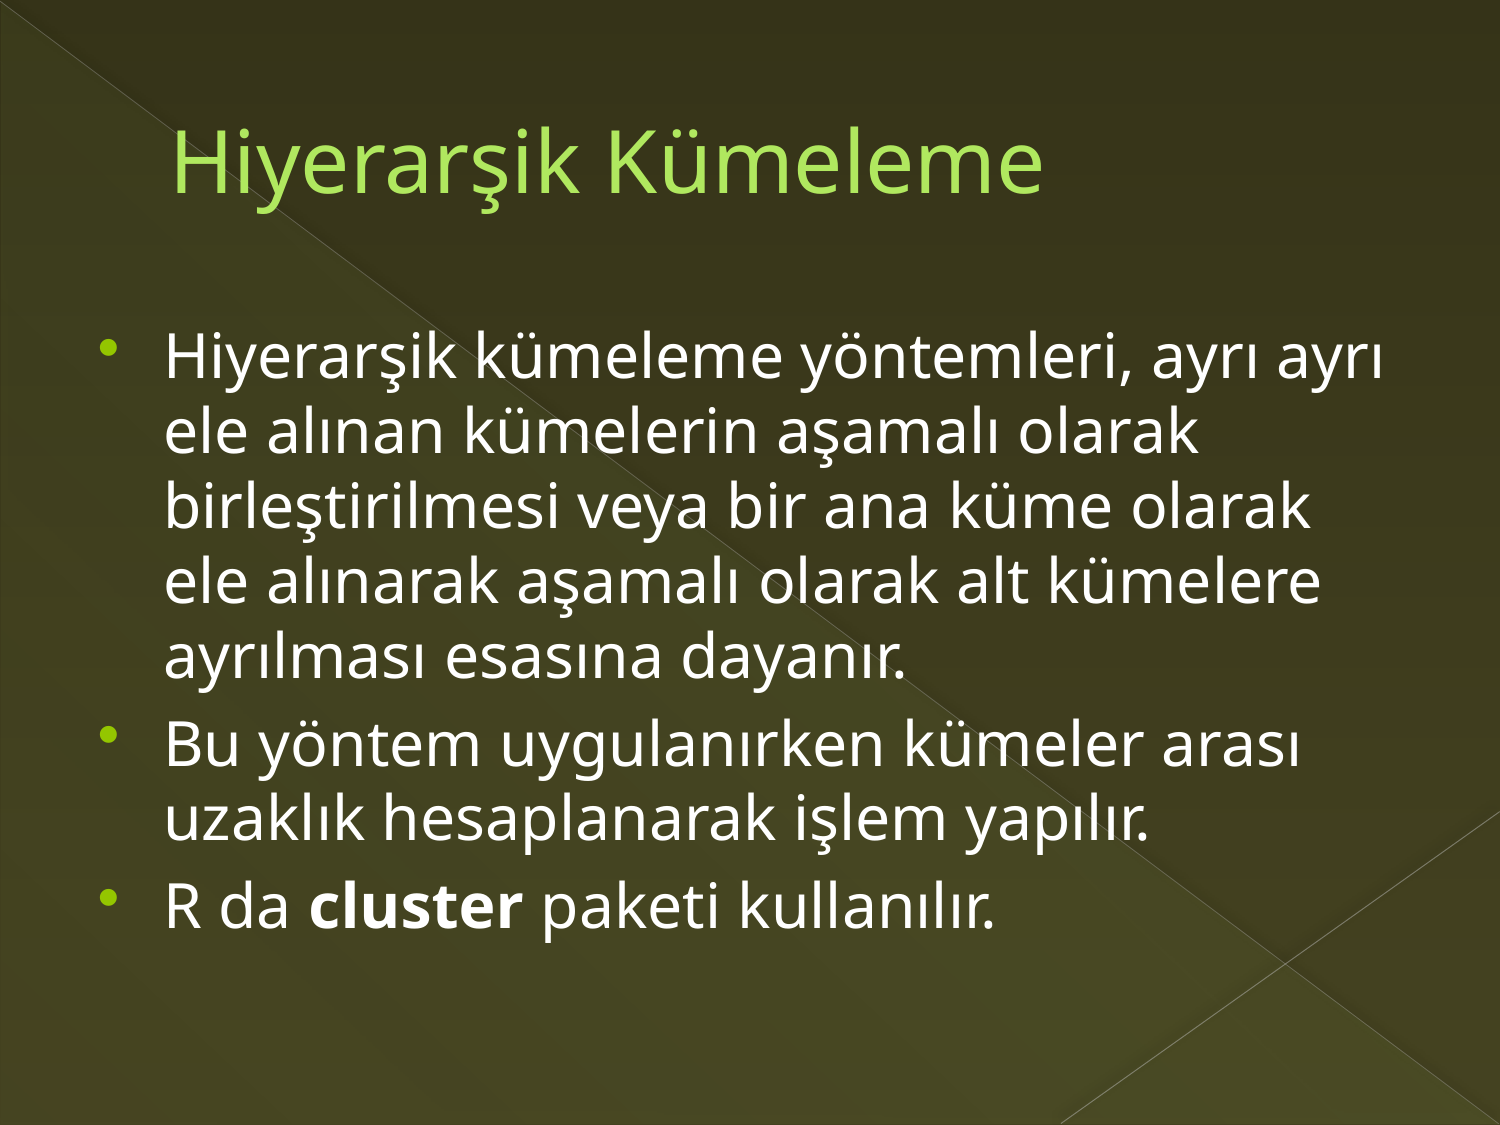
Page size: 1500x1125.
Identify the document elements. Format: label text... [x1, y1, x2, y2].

title Hiyerarşik Kümeleme [75, 43, 1425, 274]
list Hiyerarşik kümeleme yöntemleri, ayrı ayrı ele alınan kümelerin aşamalı olarak birleştirilmesi veya bir ana küme olarak ele alınarak aşamalı olarak alt kümelere ayrılması esasına dayanır. Bu yöntem uygulanırken kümeler arası uzaklık hesaplanarak işlem yapılır. R da cluster paketi kullanılır. [75, 308, 1425, 1059]
